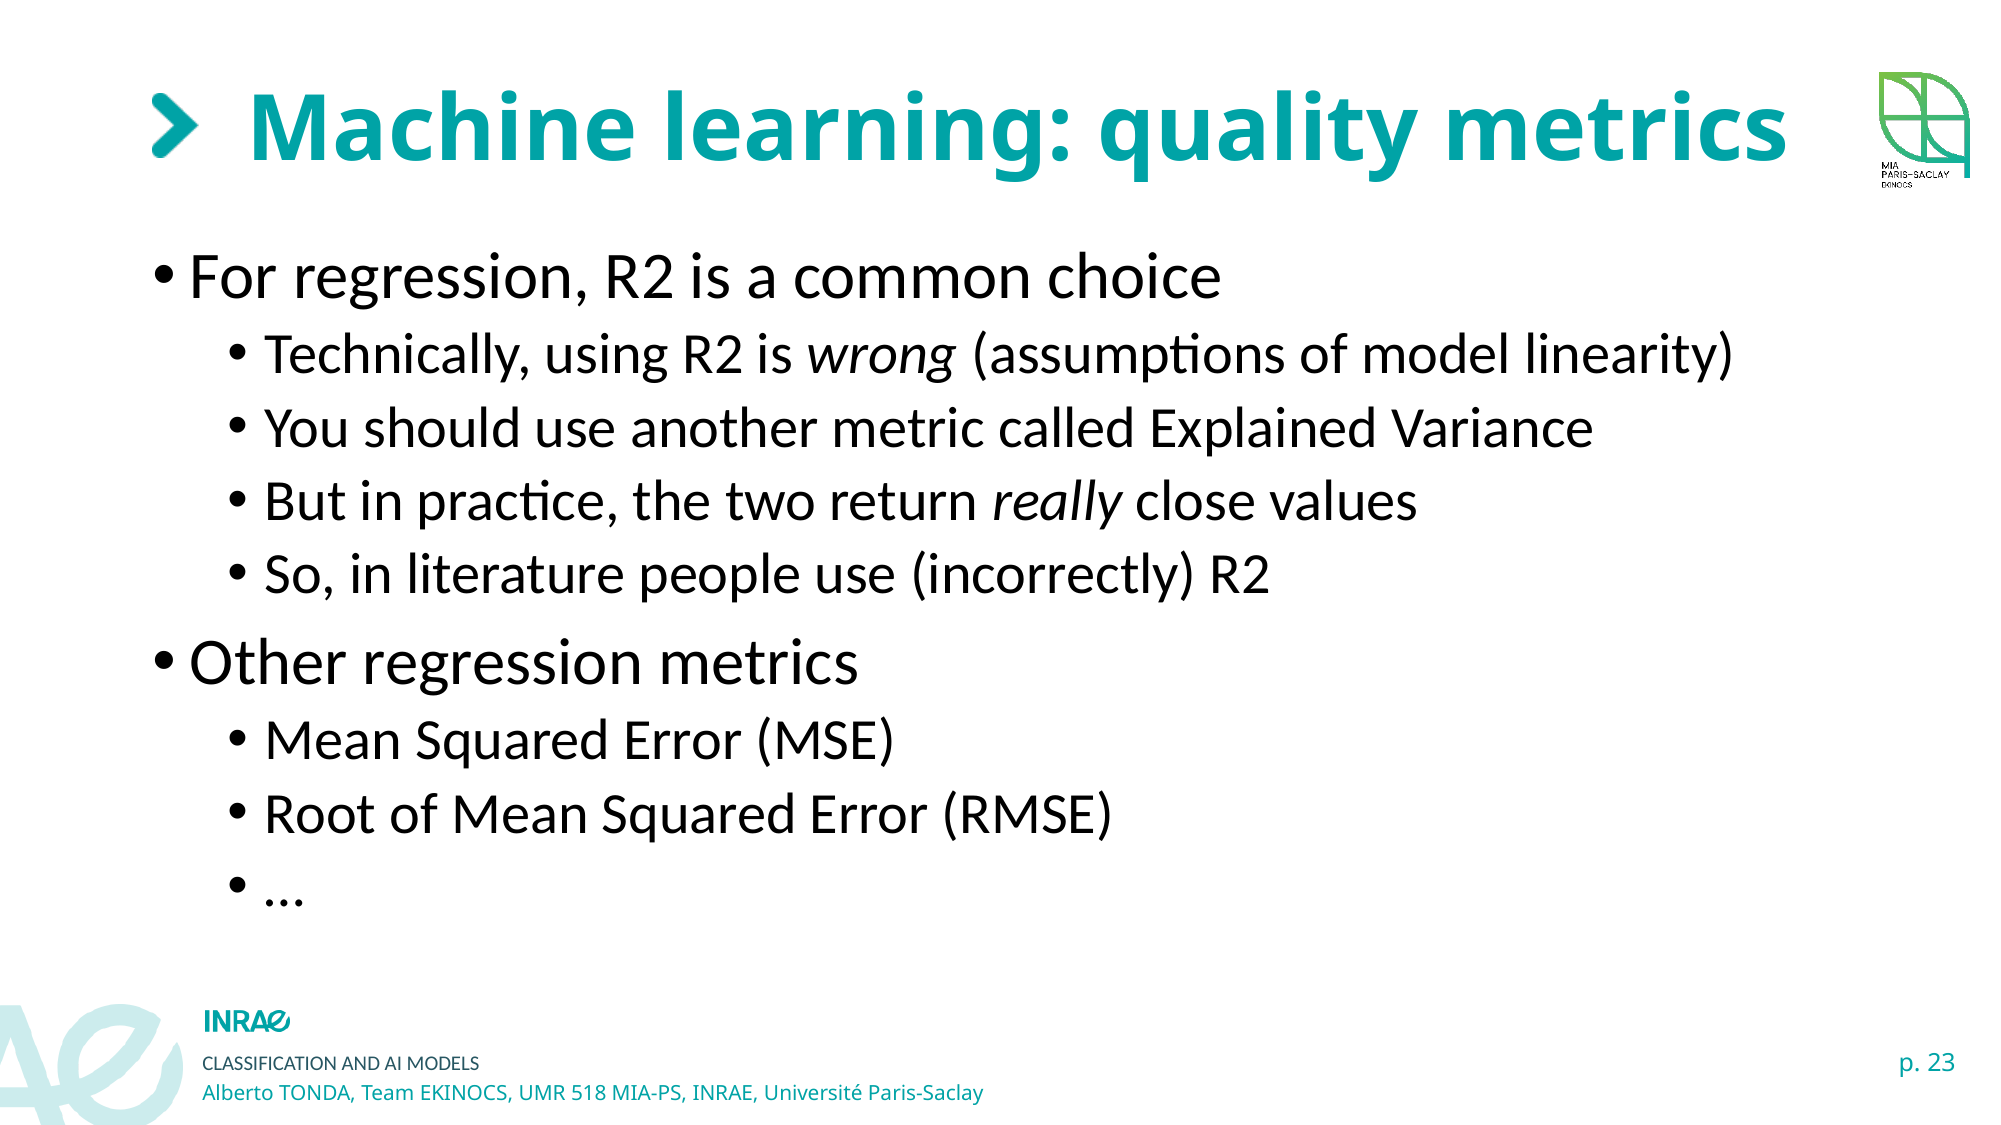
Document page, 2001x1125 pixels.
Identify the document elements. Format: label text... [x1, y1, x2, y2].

picture [0, 996, 329, 1125]
picture [1862, 54, 1986, 205]
picture [152, 93, 200, 158]
title Machine learning: quality metrics [137, 59, 1863, 203]
list For regression, R2 is a common choice Technically, using R2 is wrong (assumptions of model linearity) You should use another metric called Explained Variance But in practice, the two return really close values So, in literature people use (incorrectly) R2 Other regression metrics Mean Squared Error (MSE) Root of Mean Squared Error (RMSE) … [137, 233, 1863, 1001]
